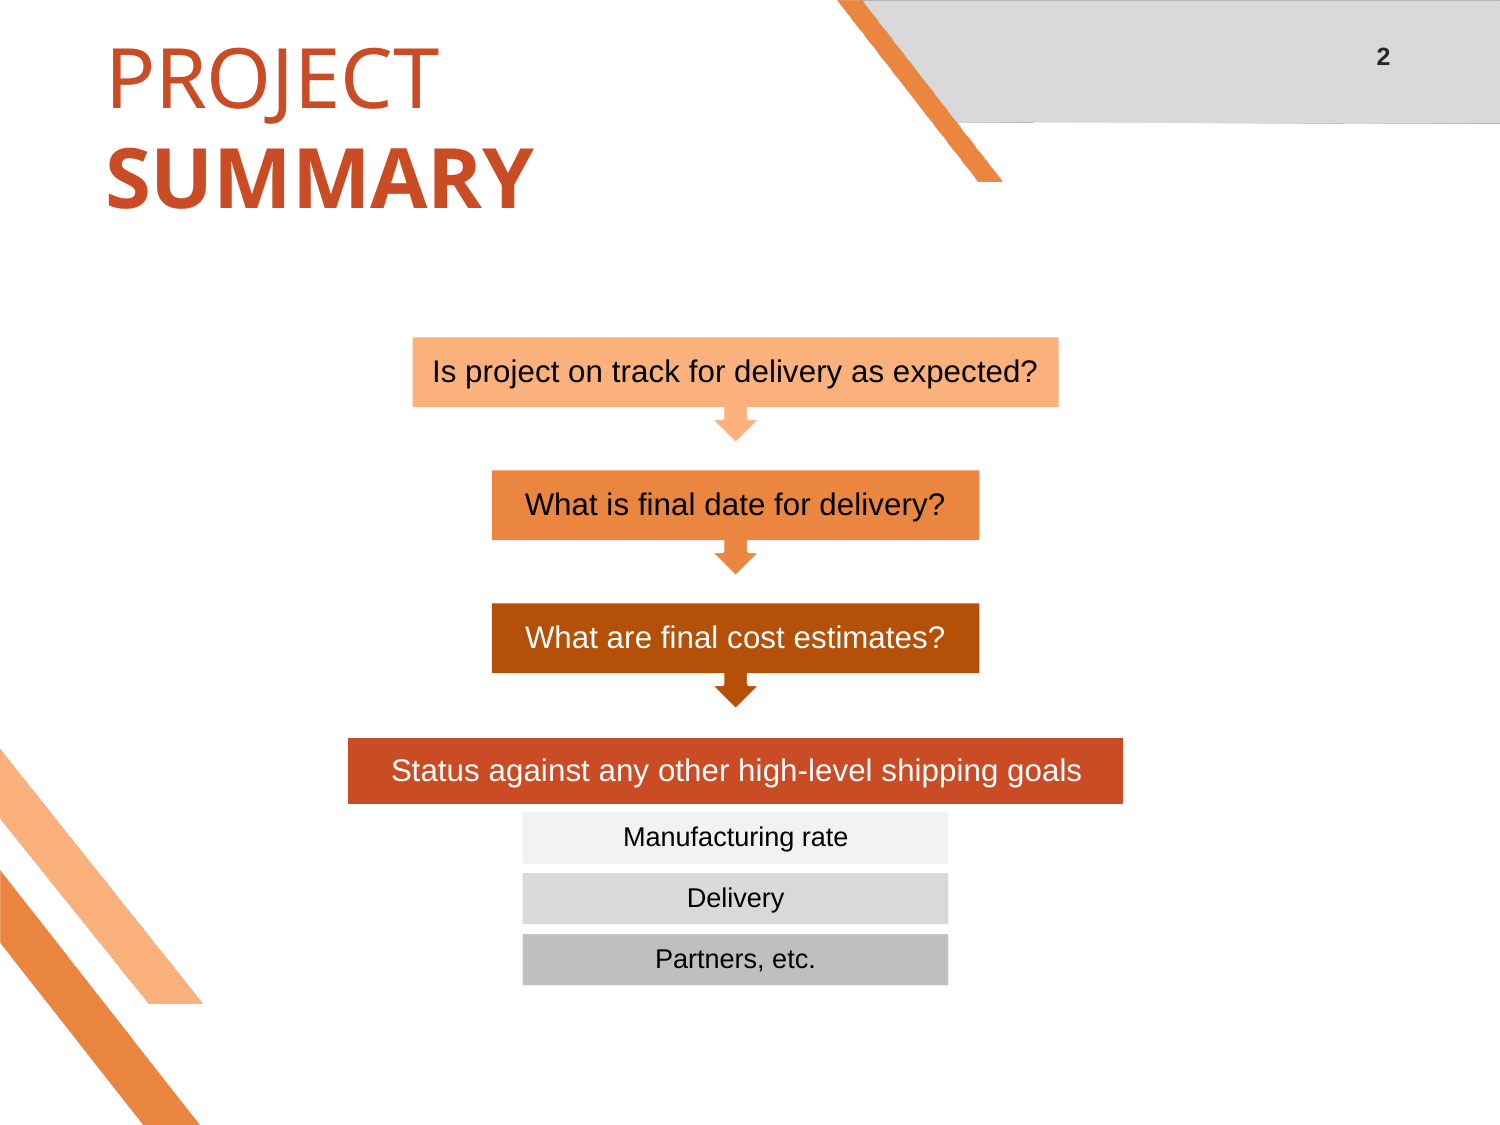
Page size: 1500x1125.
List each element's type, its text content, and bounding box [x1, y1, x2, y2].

slide_number 2 [1342, 28, 1425, 78]
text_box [491, 470, 980, 578]
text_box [522, 933, 949, 986]
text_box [412, 337, 1059, 445]
picture [837, 0, 1500, 182]
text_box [522, 812, 949, 863]
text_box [522, 873, 949, 924]
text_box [491, 603, 980, 711]
title PROJECT SUMMARY [75, 59, 875, 191]
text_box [345, 735, 1126, 806]
picture [0, 745, 203, 1125]
